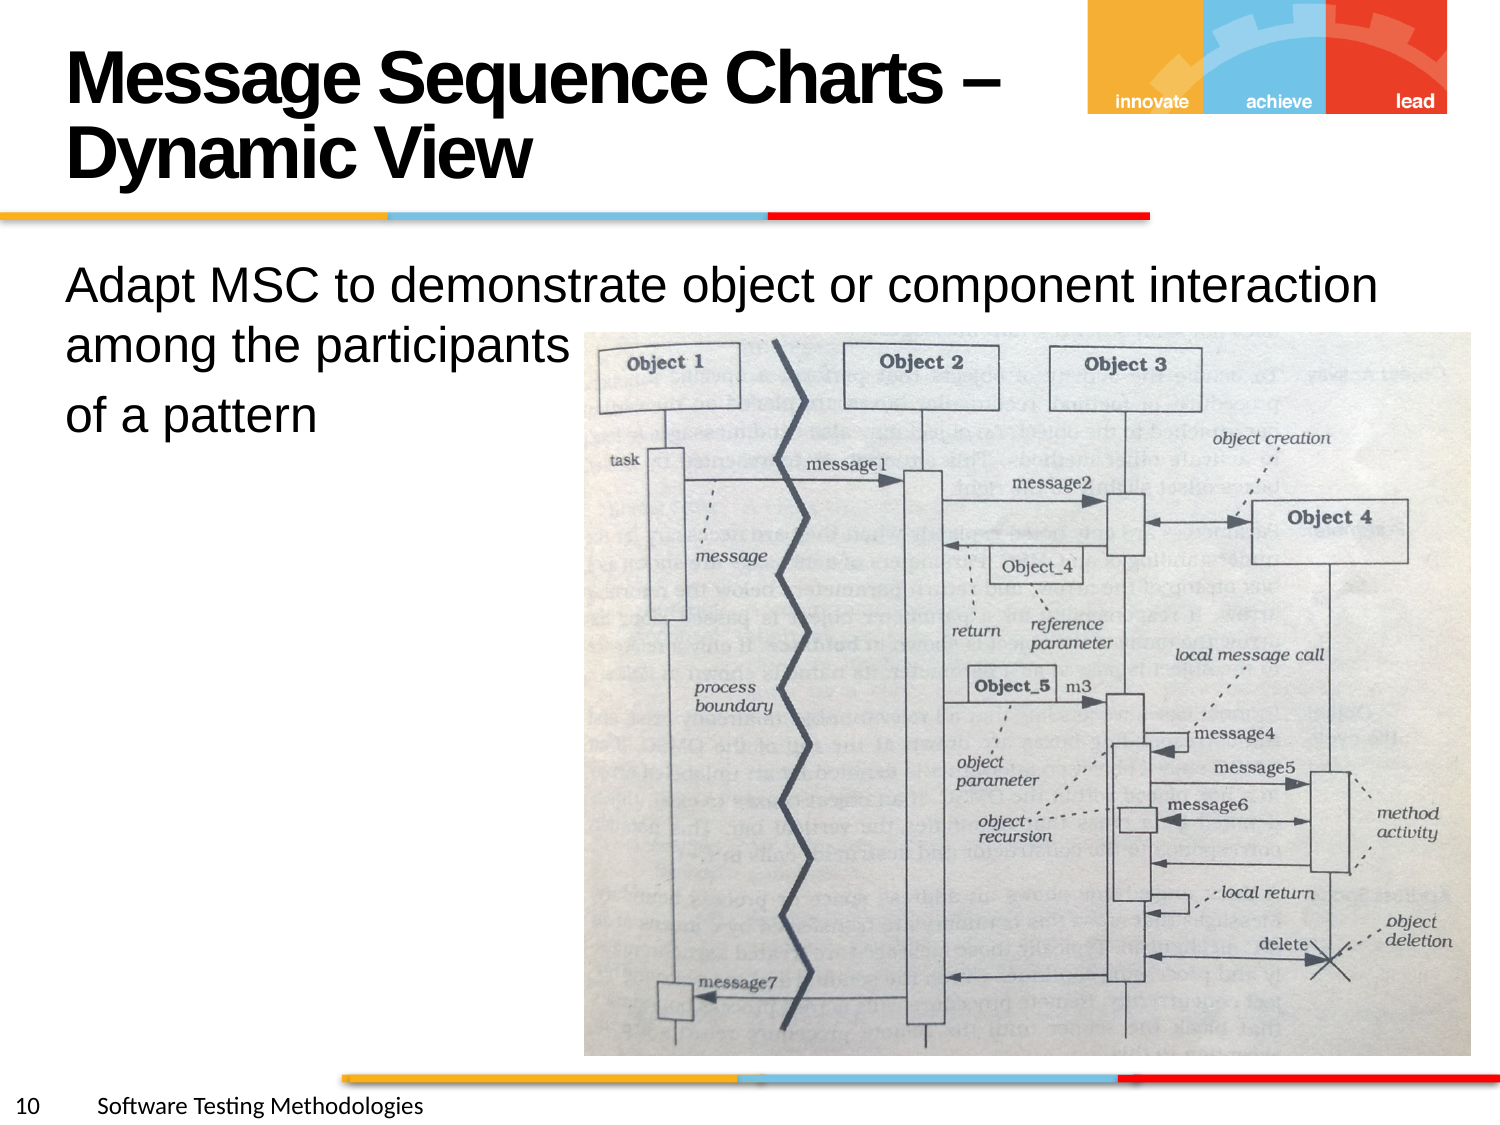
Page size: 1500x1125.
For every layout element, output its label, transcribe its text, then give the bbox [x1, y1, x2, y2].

picture [584, 332, 1471, 1056]
list Adapt MSC to demonstrate object or component interaction among the participants of a pattern [50, 245, 1400, 988]
list Message Sequence Charts – Dynamic View [50, 24, 1088, 213]
picture [1087, 0, 1448, 114]
